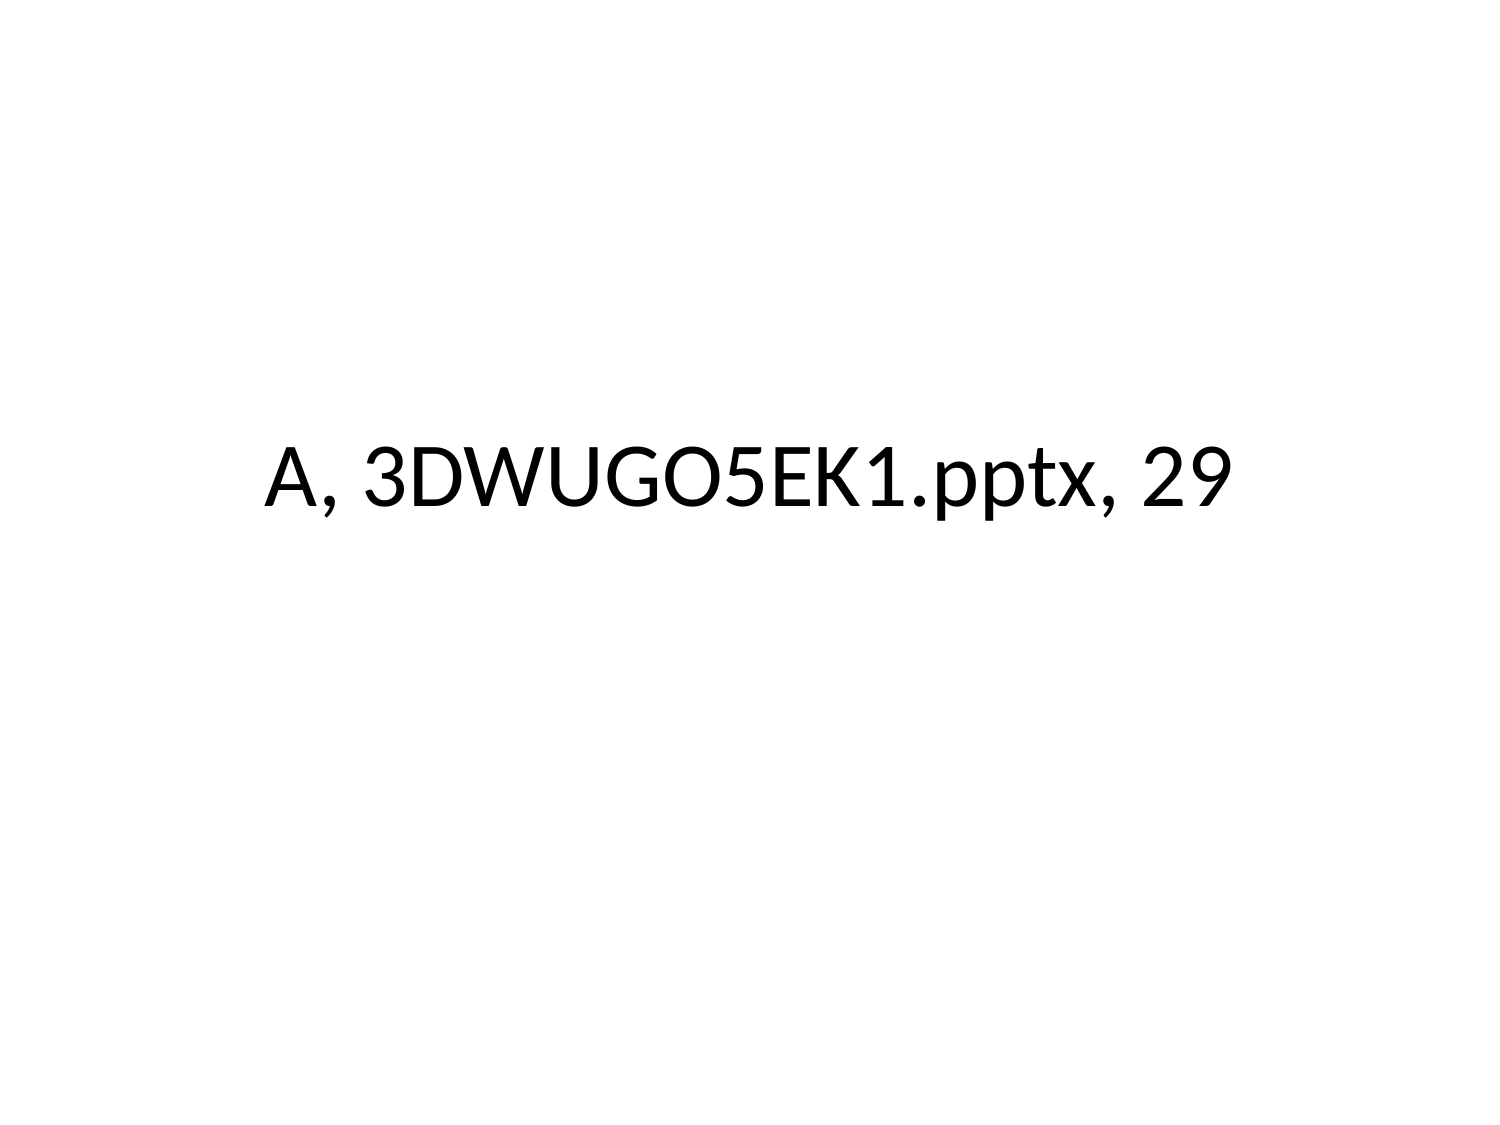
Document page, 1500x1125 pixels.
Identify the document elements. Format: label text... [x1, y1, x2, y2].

title A, 3DWUGO5EK1.pptx, 29 [112, 349, 1388, 591]
